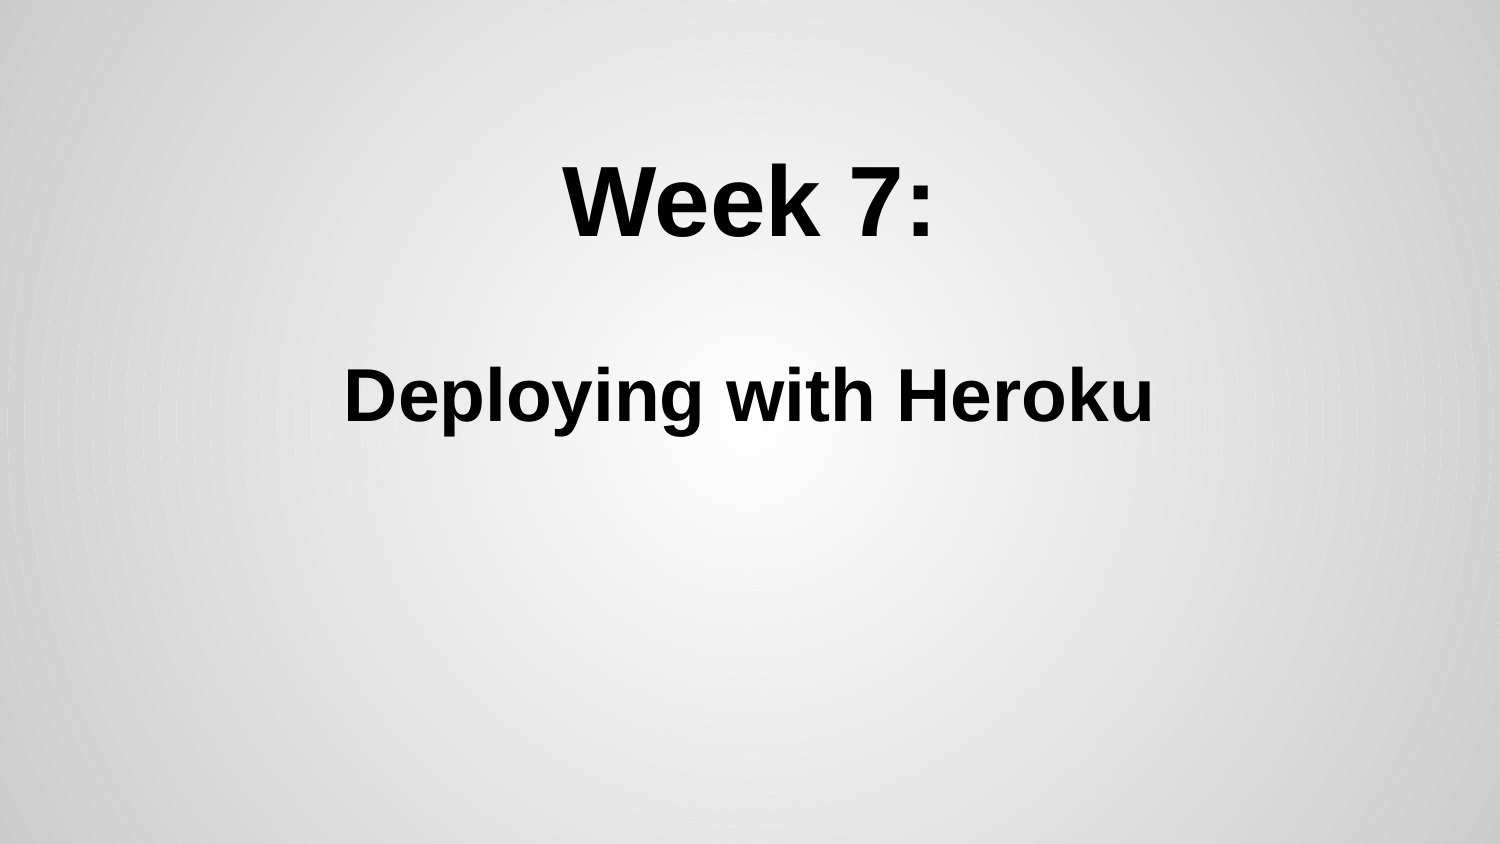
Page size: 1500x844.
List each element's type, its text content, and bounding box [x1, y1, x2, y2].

title Week 7: Deploying with Heroku [75, 41, 1425, 452]
